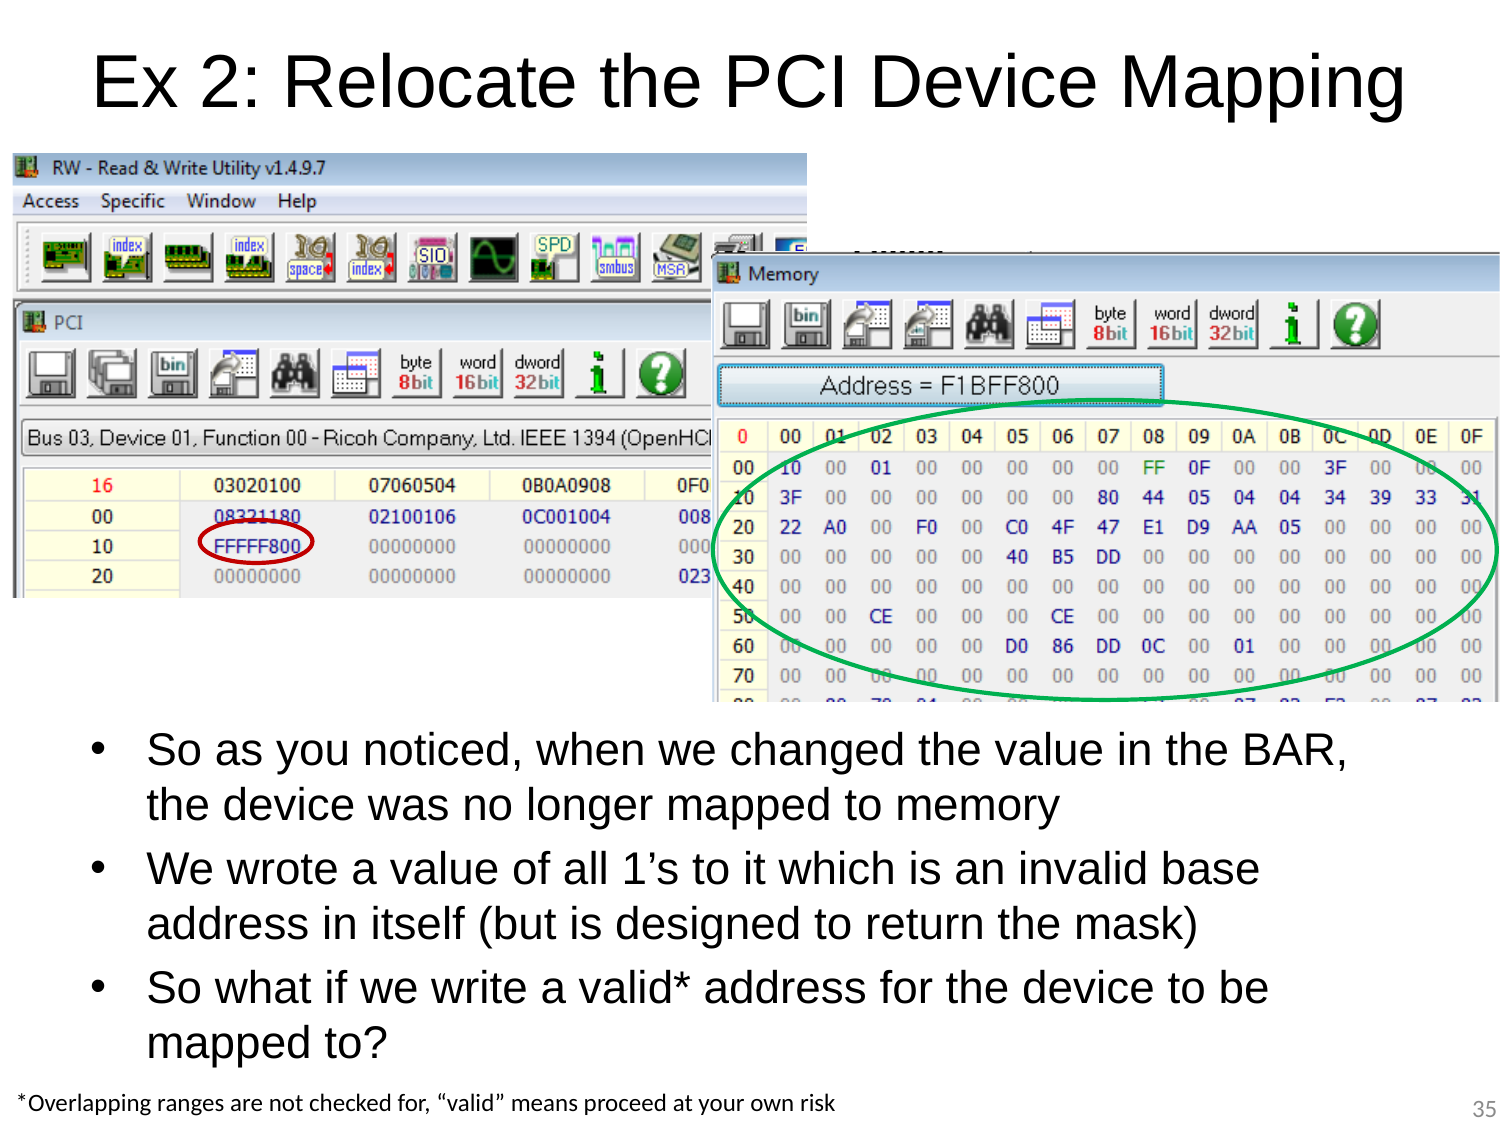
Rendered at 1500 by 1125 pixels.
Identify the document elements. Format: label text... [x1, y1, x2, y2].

list So as you noticed, when we changed the value in the BAR, the device was no longer mapped to memory We wrote a value of all 1’s to it which is an invalid base address in itself (but is designed to return the mask) So what if we write a valid* address for the device to be mapped to? [75, 712, 1425, 1113]
text_box *Overlapping ranges are not checked for, “valid” means proceed at your own risk [0, 1079, 853, 1125]
title Ex 2: Relocate the PCI Device Mapping [75, 0, 1425, 155]
slide_number 35 [1162, 1077, 1500, 1125]
picture [12, 153, 1500, 703]
